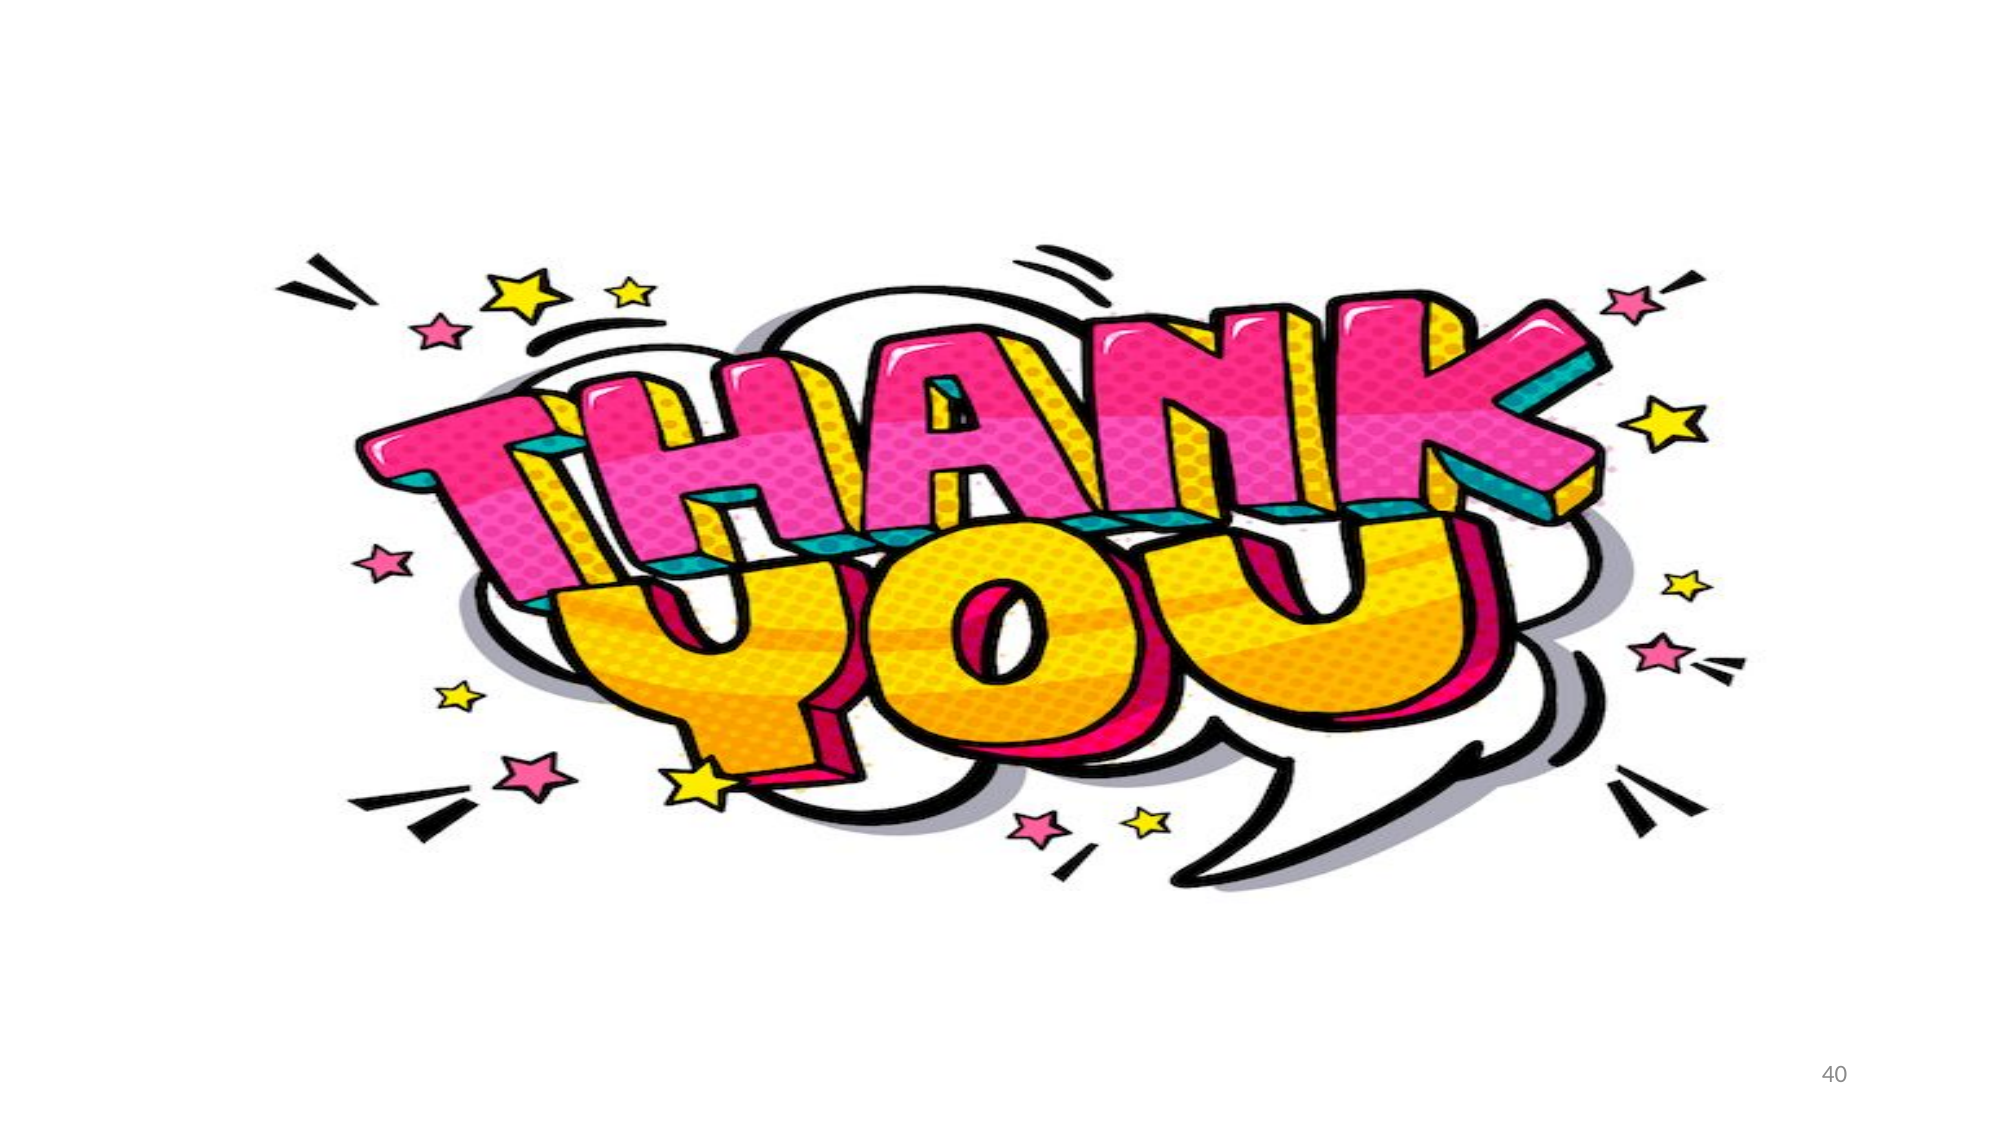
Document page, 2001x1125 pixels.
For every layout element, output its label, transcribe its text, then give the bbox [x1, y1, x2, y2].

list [235, 93, 1787, 1043]
slide_number 40 [1412, 1042, 1863, 1103]
